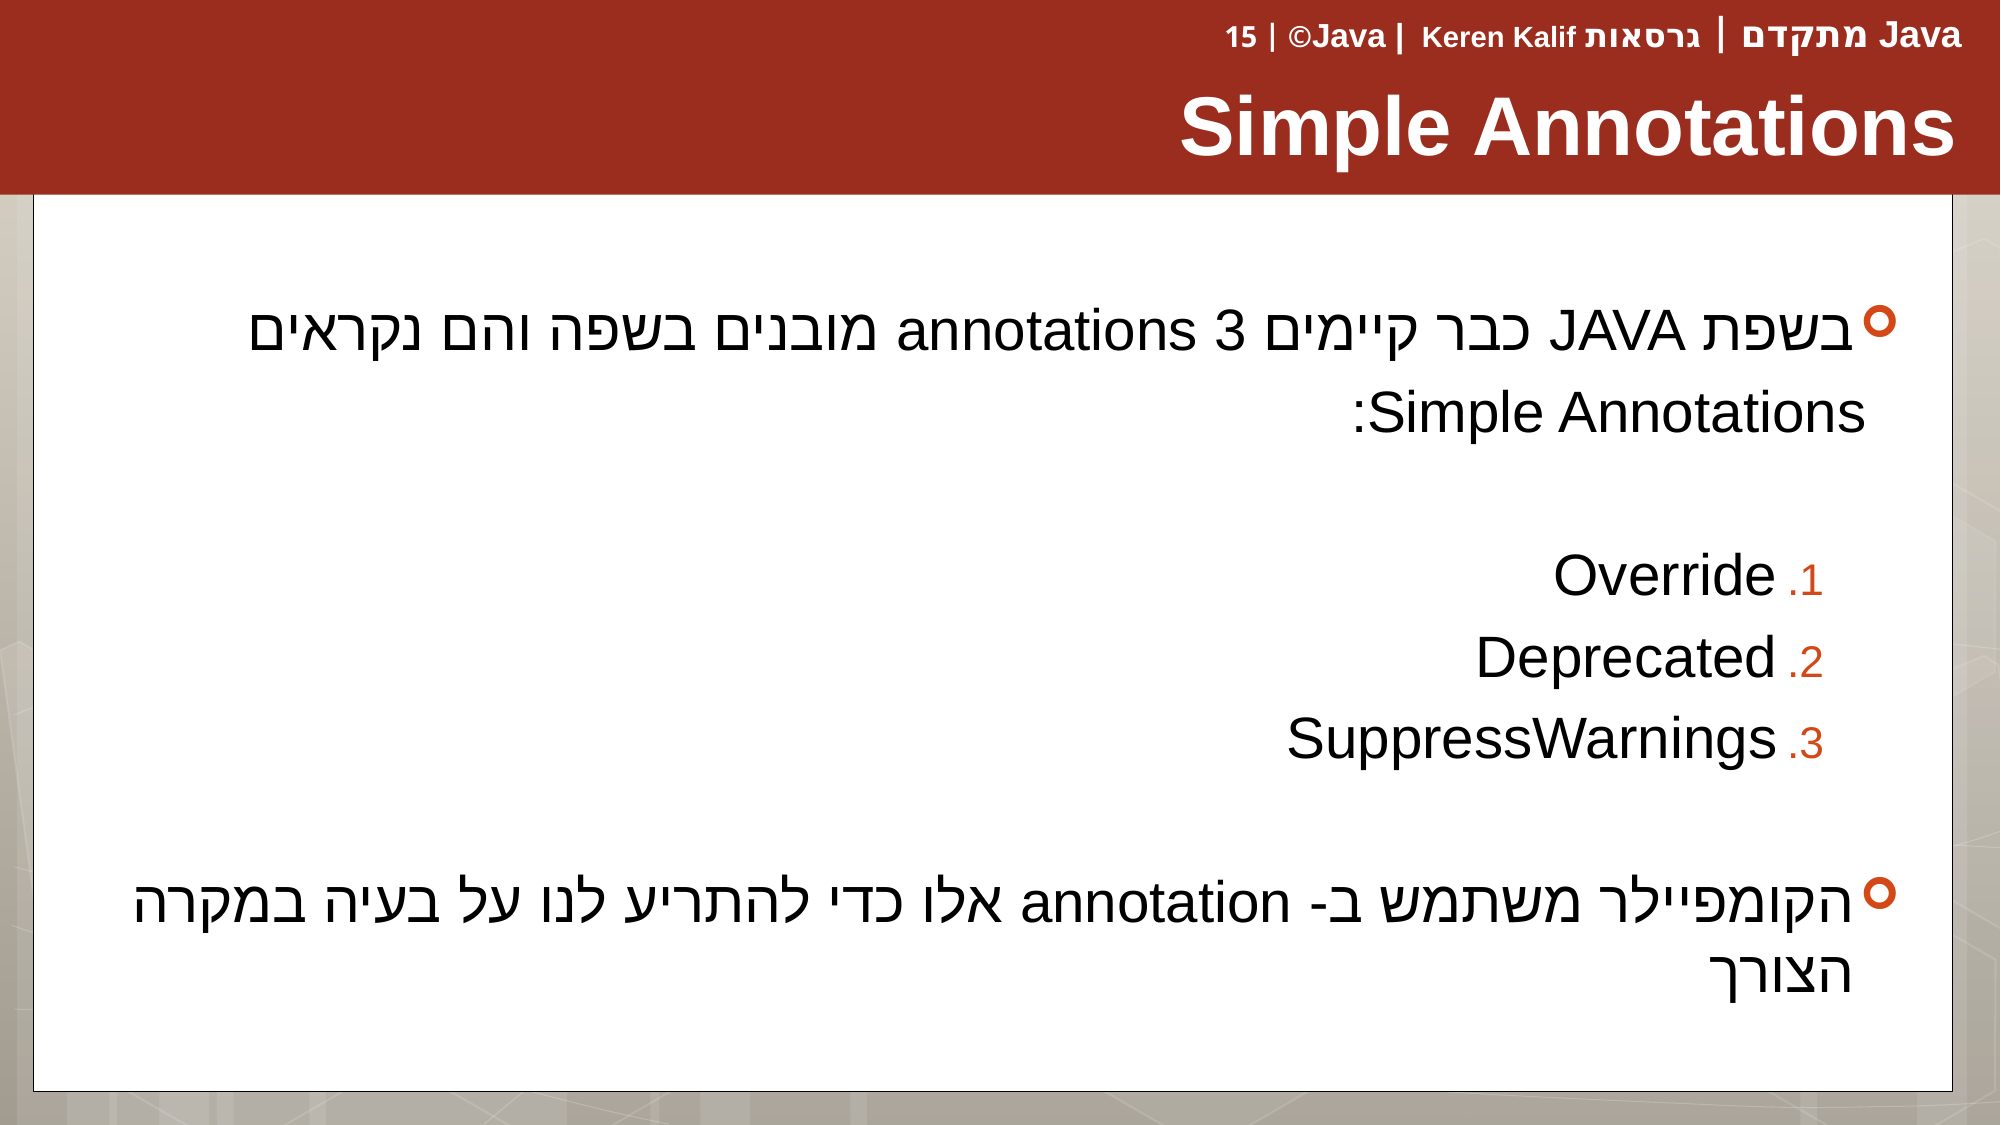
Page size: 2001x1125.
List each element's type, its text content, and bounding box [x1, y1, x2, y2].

title Simple Annotations [0, 64, 1973, 187]
list בשפת JAVA כבר קיימים 3 annotations מובנים בשפה והם נקראים Simple Annotations: Override Deprecated SuppressWarnings הקומפיילר משתמש ב- annotation אלו כדי להתריע לנו על בעיה במקרה הצורך [52, 202, 1926, 1072]
